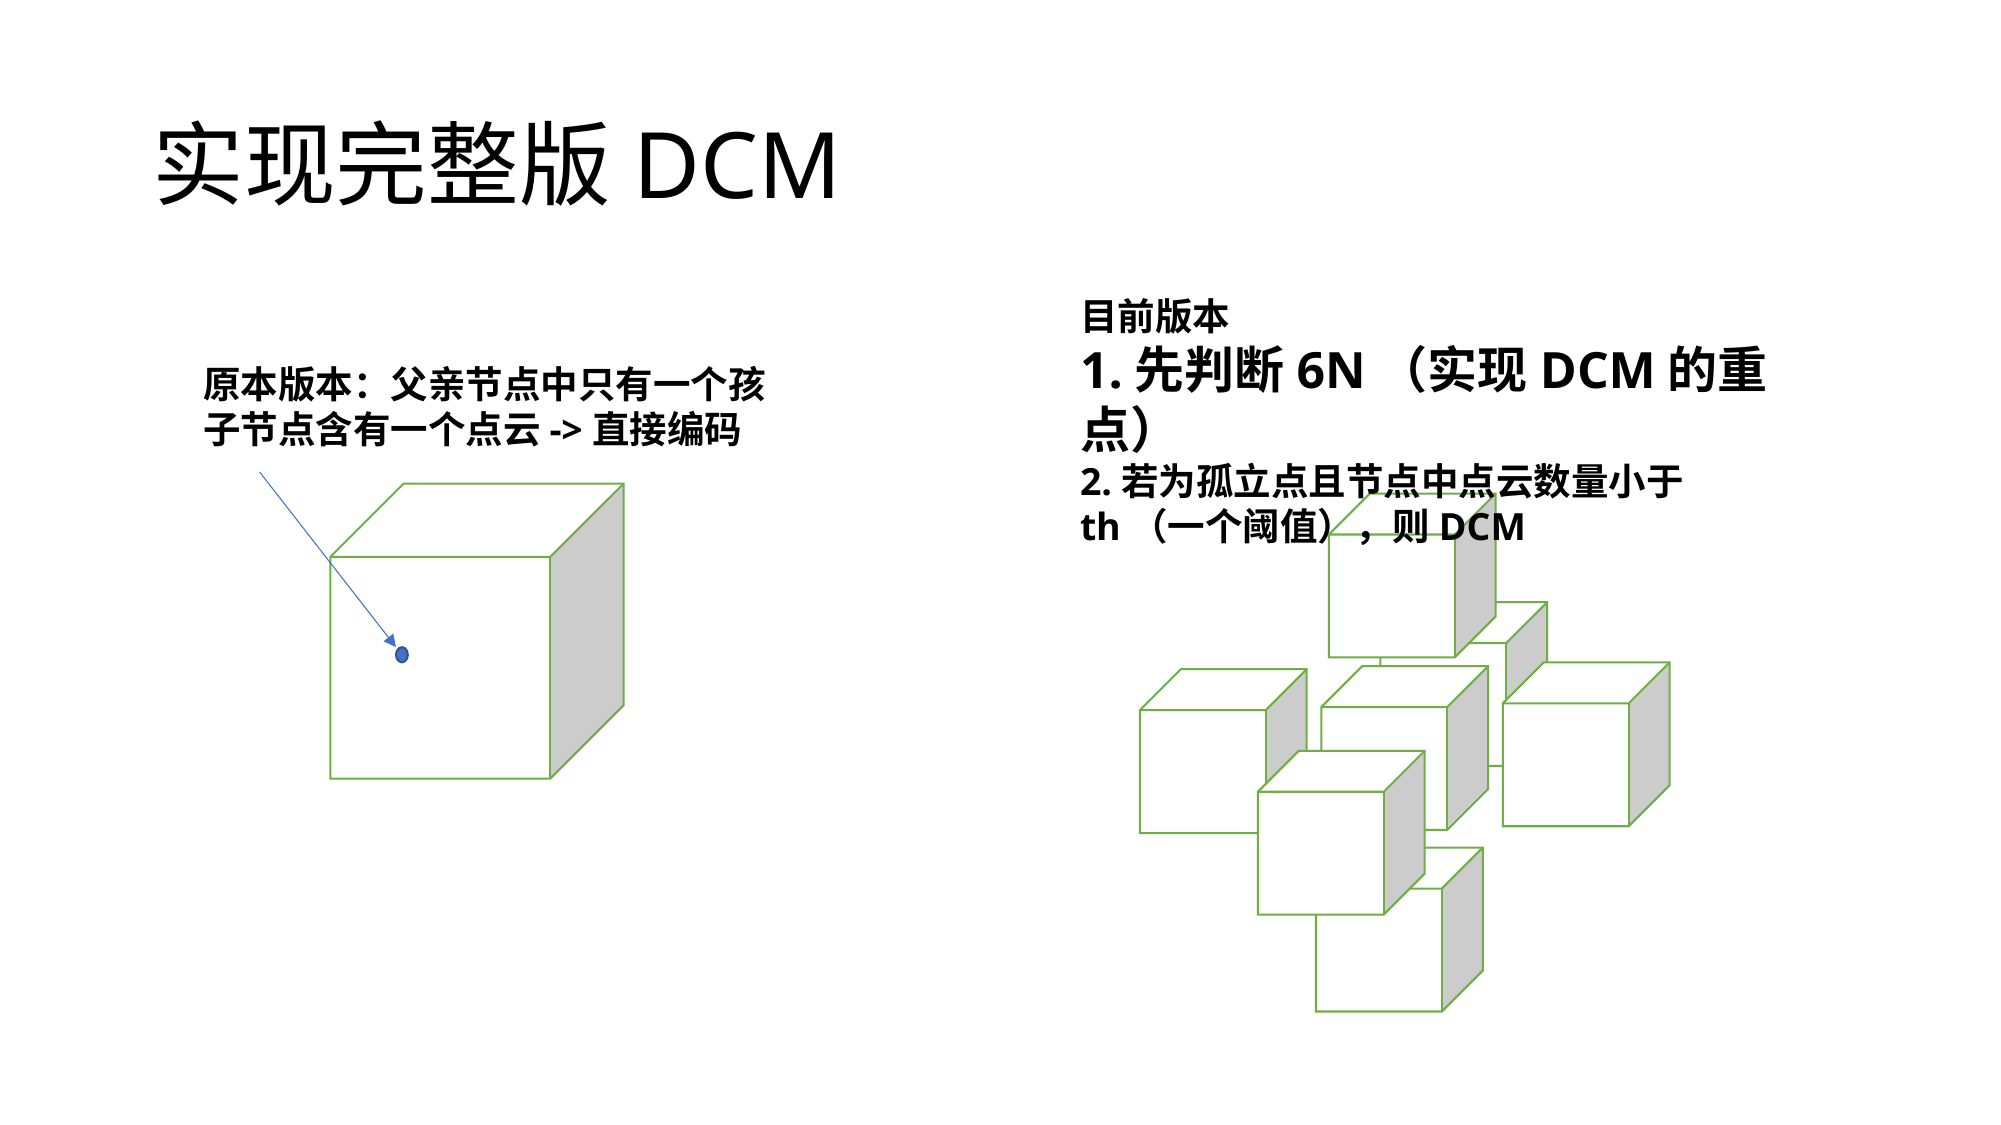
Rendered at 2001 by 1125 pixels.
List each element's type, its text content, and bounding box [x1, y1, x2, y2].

text_box [1501, 661, 1671, 828]
text_box [1320, 665, 1490, 832]
text_box [1327, 556, 1497, 659]
title 实现完整版DCM [137, 59, 1863, 278]
text_box 目前版本 1.先判断6N（实现DCM的重点） 2.若为孤立点且节点中点云数量小于th（一个阈值），则DCM [1065, 285, 1785, 556]
text_box [1314, 846, 1484, 1013]
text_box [259, 471, 396, 648]
text_box [1138, 668, 1308, 835]
text_box [1256, 749, 1426, 916]
text_box [394, 646, 409, 664]
text_box 原本版本：父亲节点中只有一个孩子节点含有一个点云->直接编码 [188, 353, 808, 459]
text_box [1379, 601, 1549, 768]
text_box [329, 482, 625, 780]
